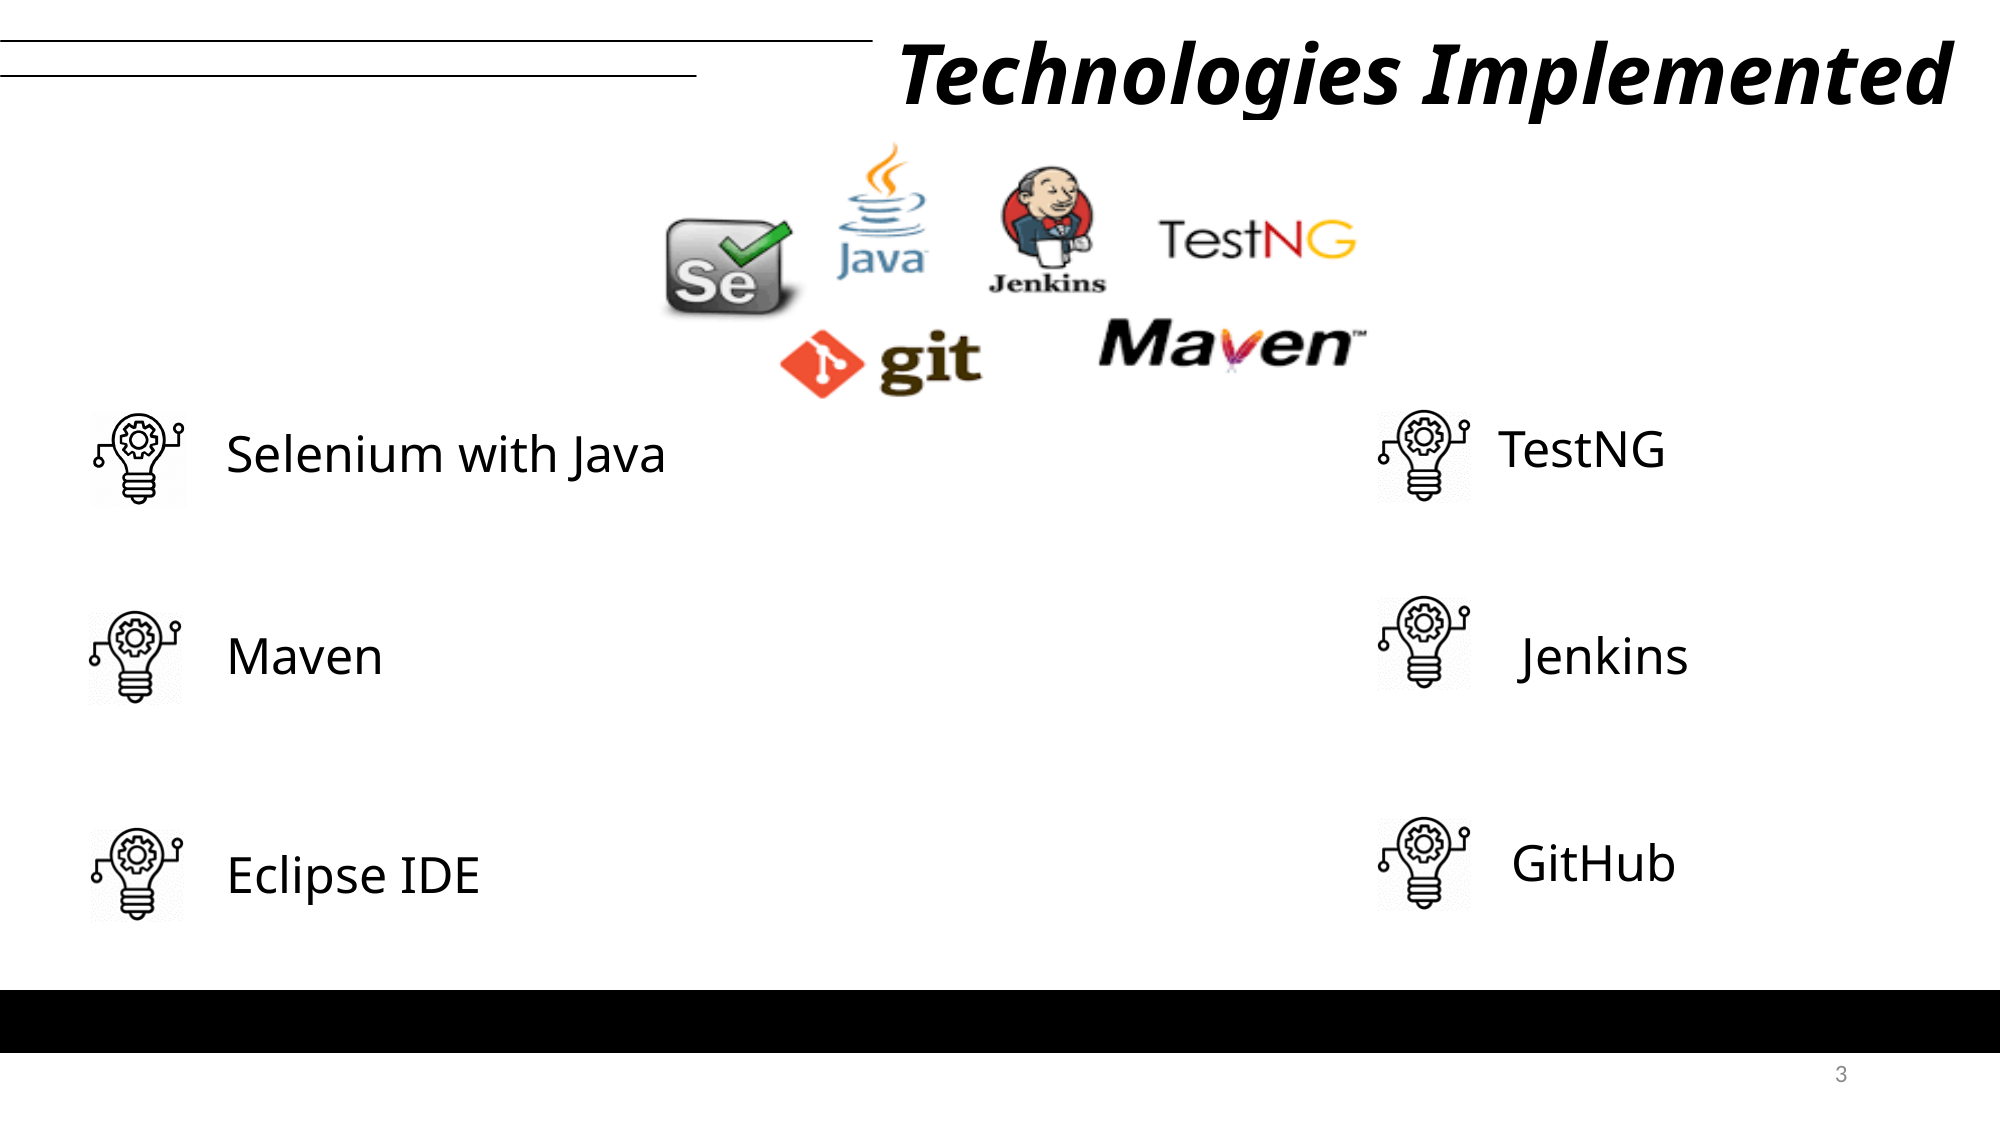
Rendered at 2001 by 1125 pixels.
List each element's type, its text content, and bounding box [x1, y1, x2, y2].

picture [1375, 593, 1473, 691]
text_box Eclipse IDE [211, 835, 545, 911]
text_box GitHub [1496, 824, 1782, 899]
text_box TestNG [1483, 410, 1758, 486]
text_box Maven [211, 617, 545, 693]
picture [0, 990, 2000, 1053]
slide_number 3 [1412, 1053, 1863, 1103]
text_box Technologies Implemented [872, 14, 1978, 129]
picture [1375, 814, 1473, 912]
text_box Jenkins [1507, 617, 1782, 693]
picture [658, 120, 1473, 505]
picture [90, 410, 187, 507]
picture [86, 608, 184, 706]
text_box Selenium with Java [211, 414, 729, 490]
picture [88, 825, 186, 923]
